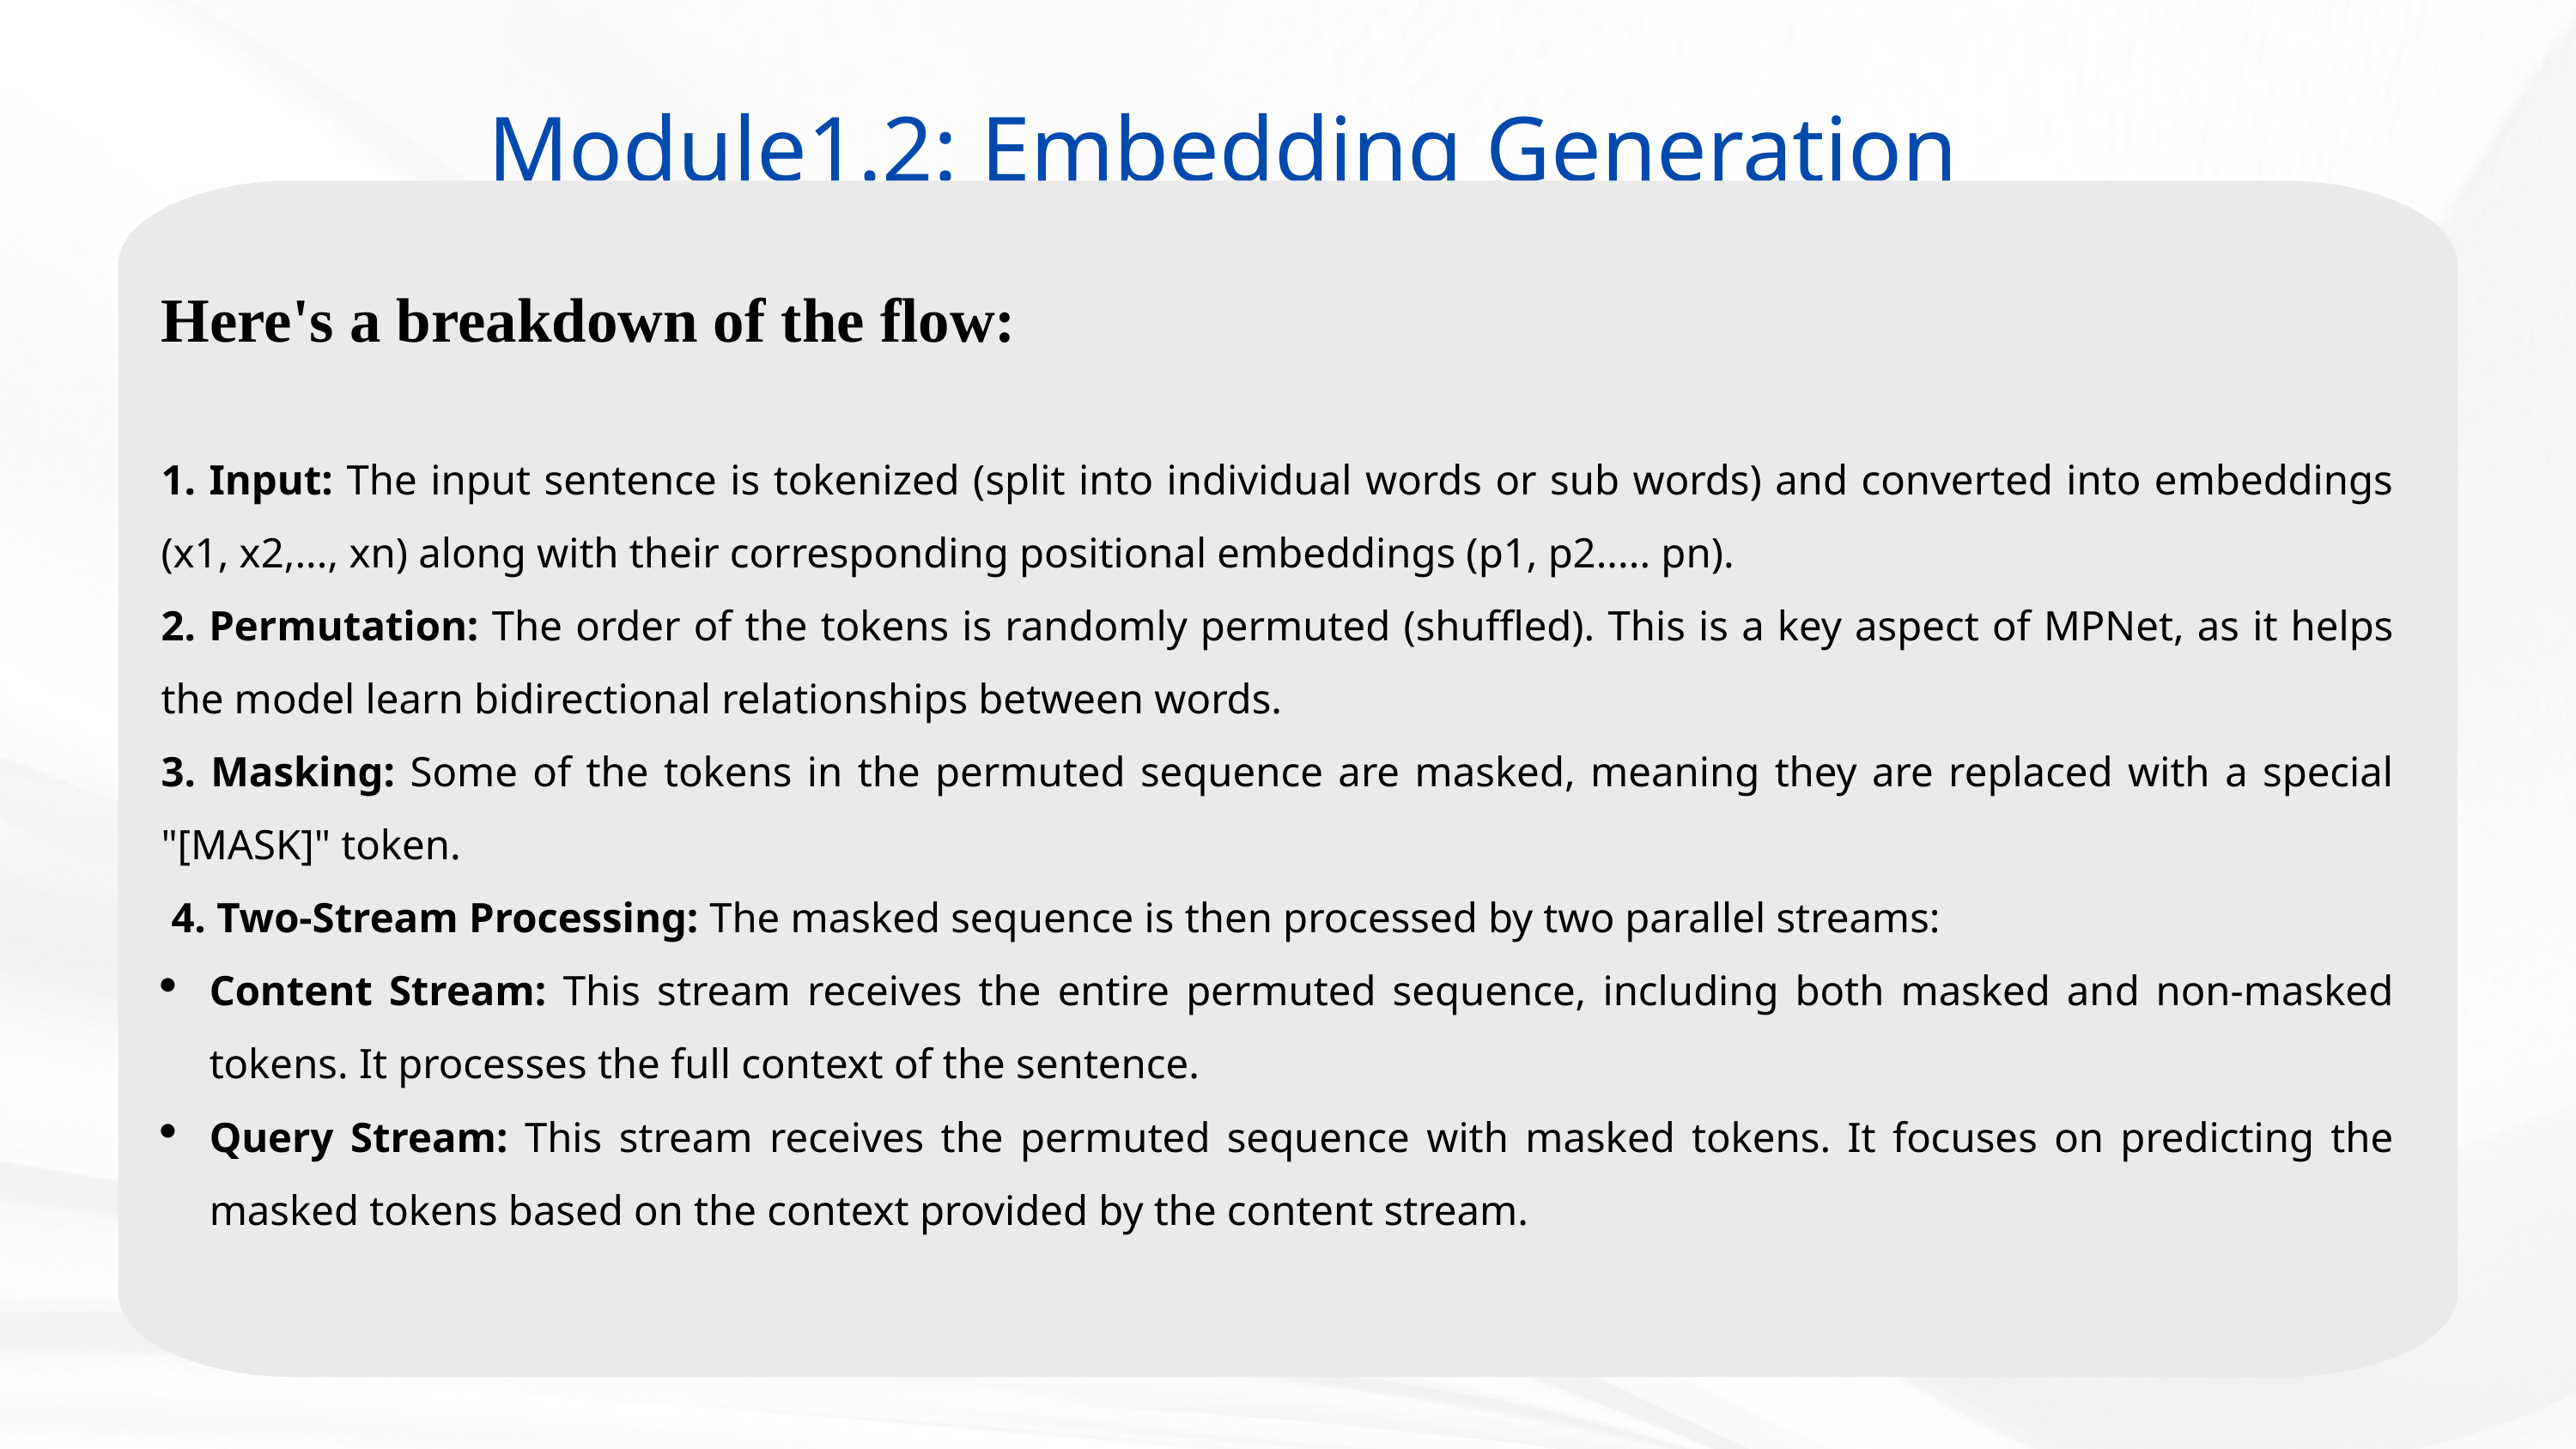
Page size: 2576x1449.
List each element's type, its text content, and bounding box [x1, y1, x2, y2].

text_box [0, 0, 2576, 1449]
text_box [118, 135, 2458, 1378]
text_box Module1.2: Embedding Generation [257, 64, 2190, 132]
